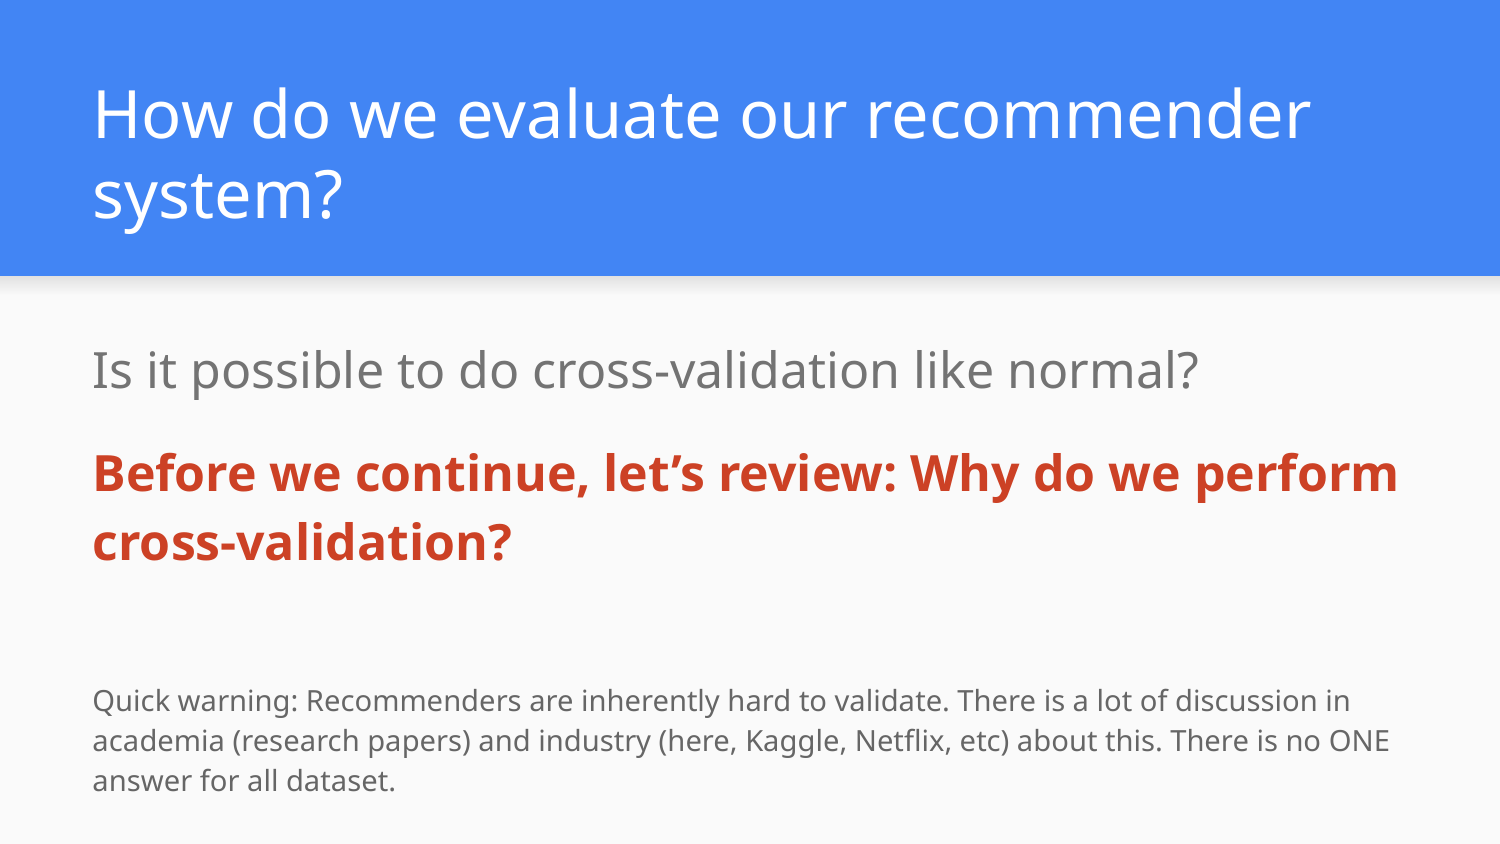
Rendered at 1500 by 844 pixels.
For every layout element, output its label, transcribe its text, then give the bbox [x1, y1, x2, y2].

list Is it possible to do cross-validation like normal? Before we continue, let’s review: Why do we perform cross-validation? Quick warning: Recommenders are inherently hard to validate. There is a lot of discussion in academia (research papers) and industry (here, Kaggle, Netflix, etc) about this. There is no ONE answer for all dataset. [77, 314, 1427, 815]
title How do we evaluate our recommender system? [77, 41, 1427, 248]
